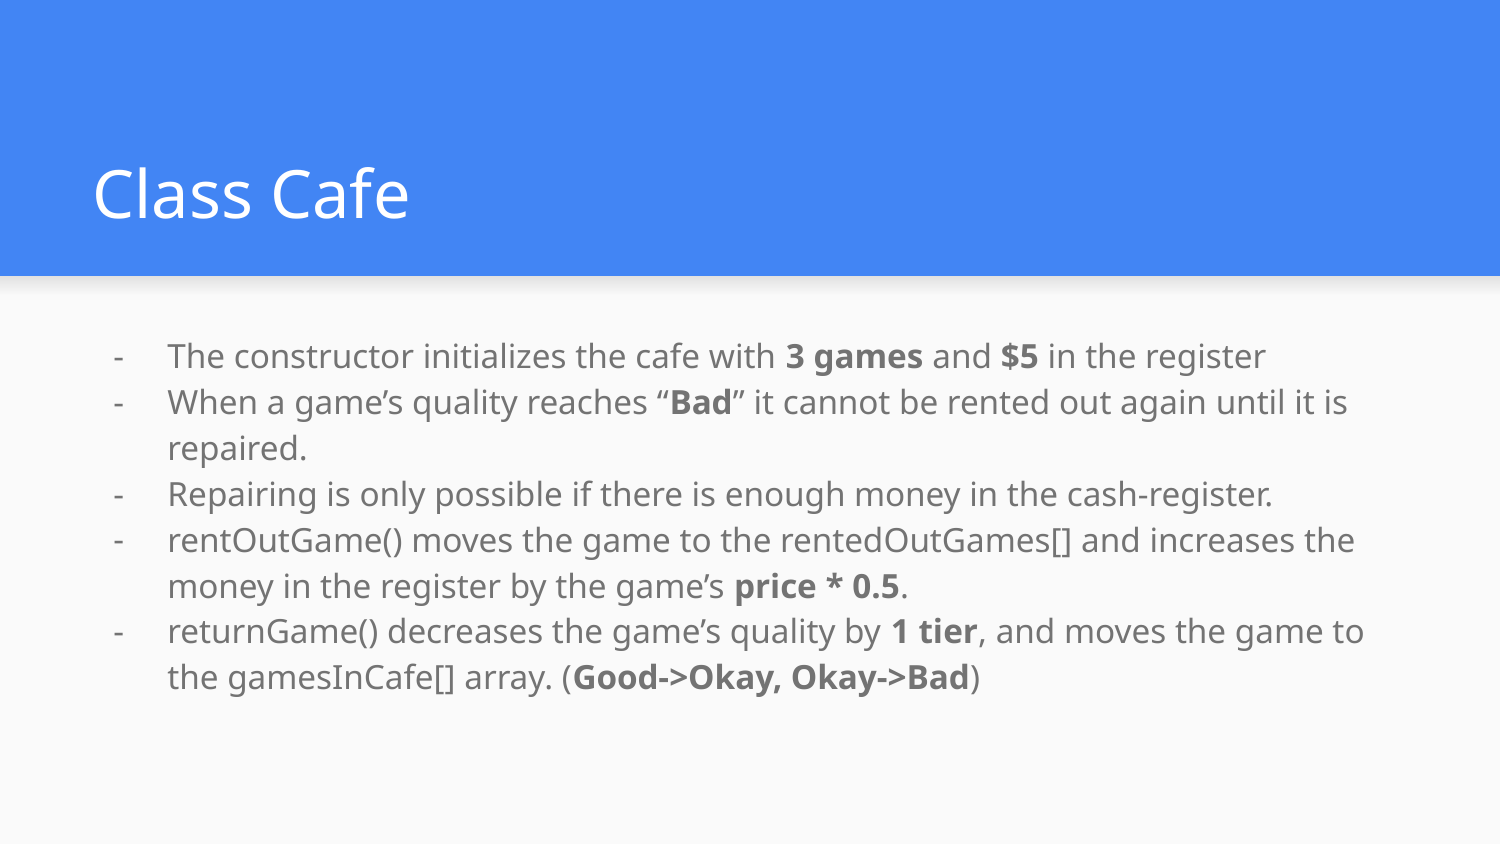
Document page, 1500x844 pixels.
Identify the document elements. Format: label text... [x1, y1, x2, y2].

list The constructor initializes the cafe with 3 games and $5 in the register When a game’s quality reaches “Bad” it cannot be rented out again until it is repaired. Repairing is only possible if there is enough money in the cash-register. rentOutGame() moves the game to the rentedOutGames[] and increases the money in the register by the game’s price * 0.5. returnGame() decreases the game’s quality by 1 tier, and moves the game to the gamesInCafe[] array. (Good->Okay, Okay->Bad) [77, 314, 1427, 760]
title Class Cafe [77, 121, 1427, 248]
